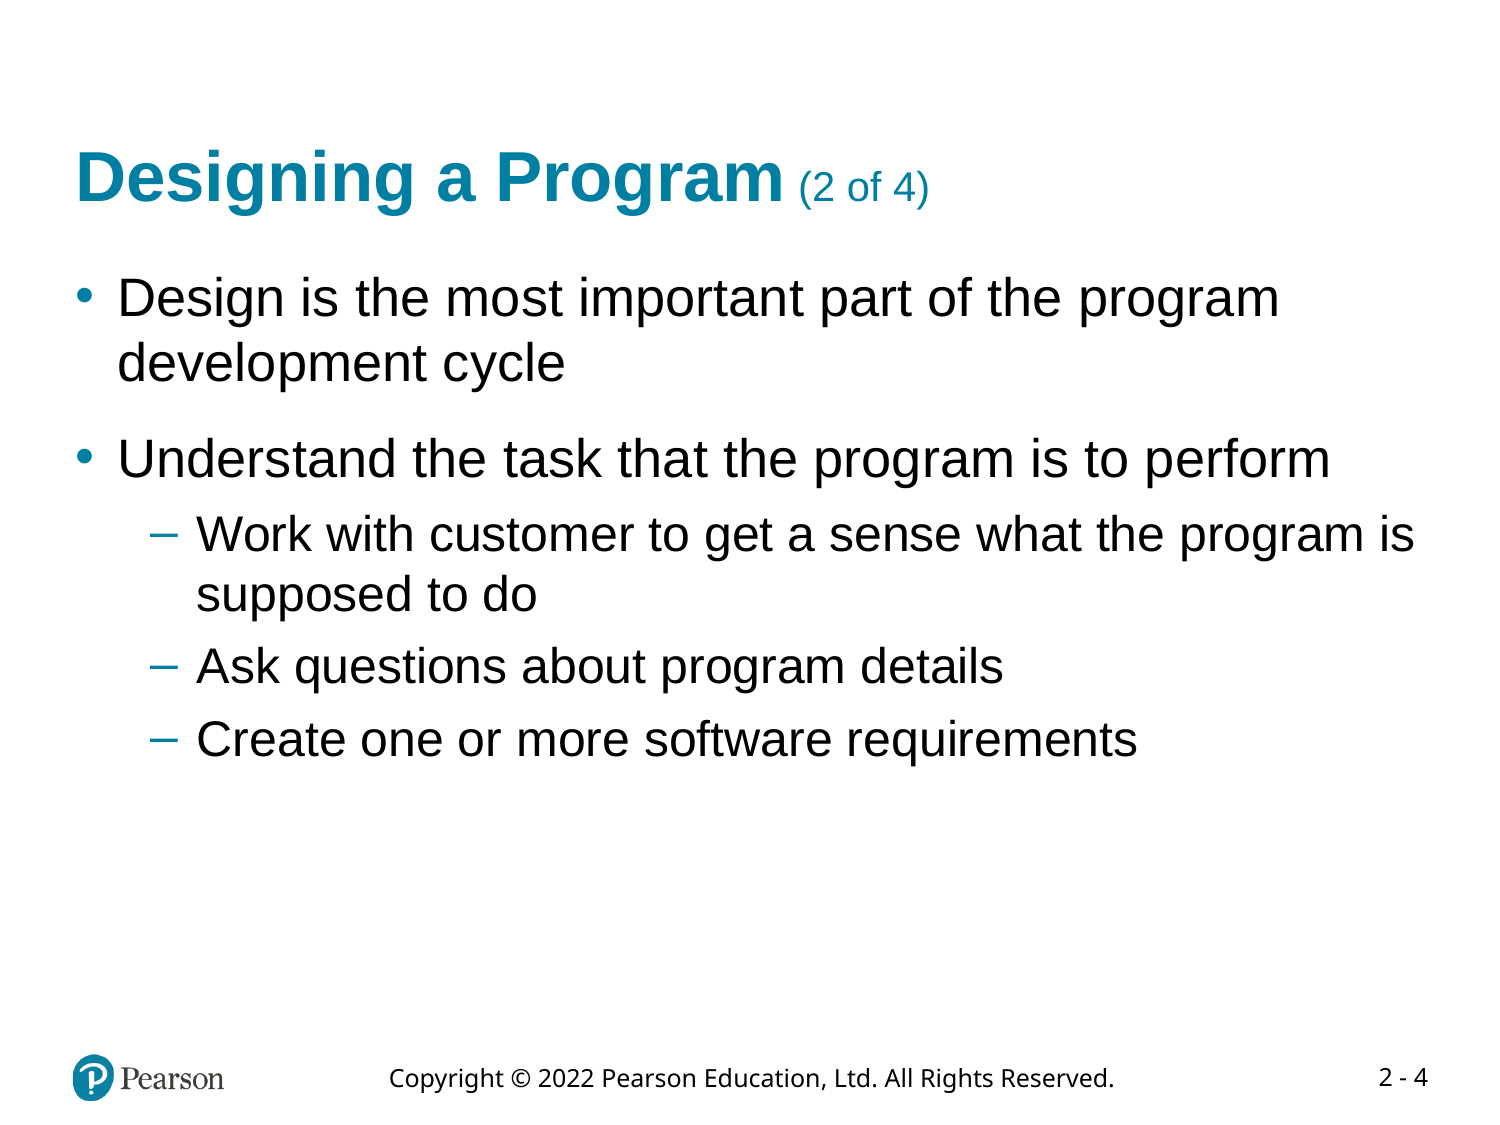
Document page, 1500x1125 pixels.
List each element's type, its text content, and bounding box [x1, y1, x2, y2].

title Designing a Program (2 of 4) [75, 35, 1425, 216]
picture [81, 1064, 107, 1089]
list Design is the most important part of the program development cycle Understand the task that the program is to perform Work with customer to get a sense what the program is supposed to do Ask questions about program details Create one or more software requirements [75, 262, 1425, 1005]
picture [72, 1054, 89, 1072]
picture [99, 1054, 224, 1101]
picture [72, 1087, 83, 1101]
